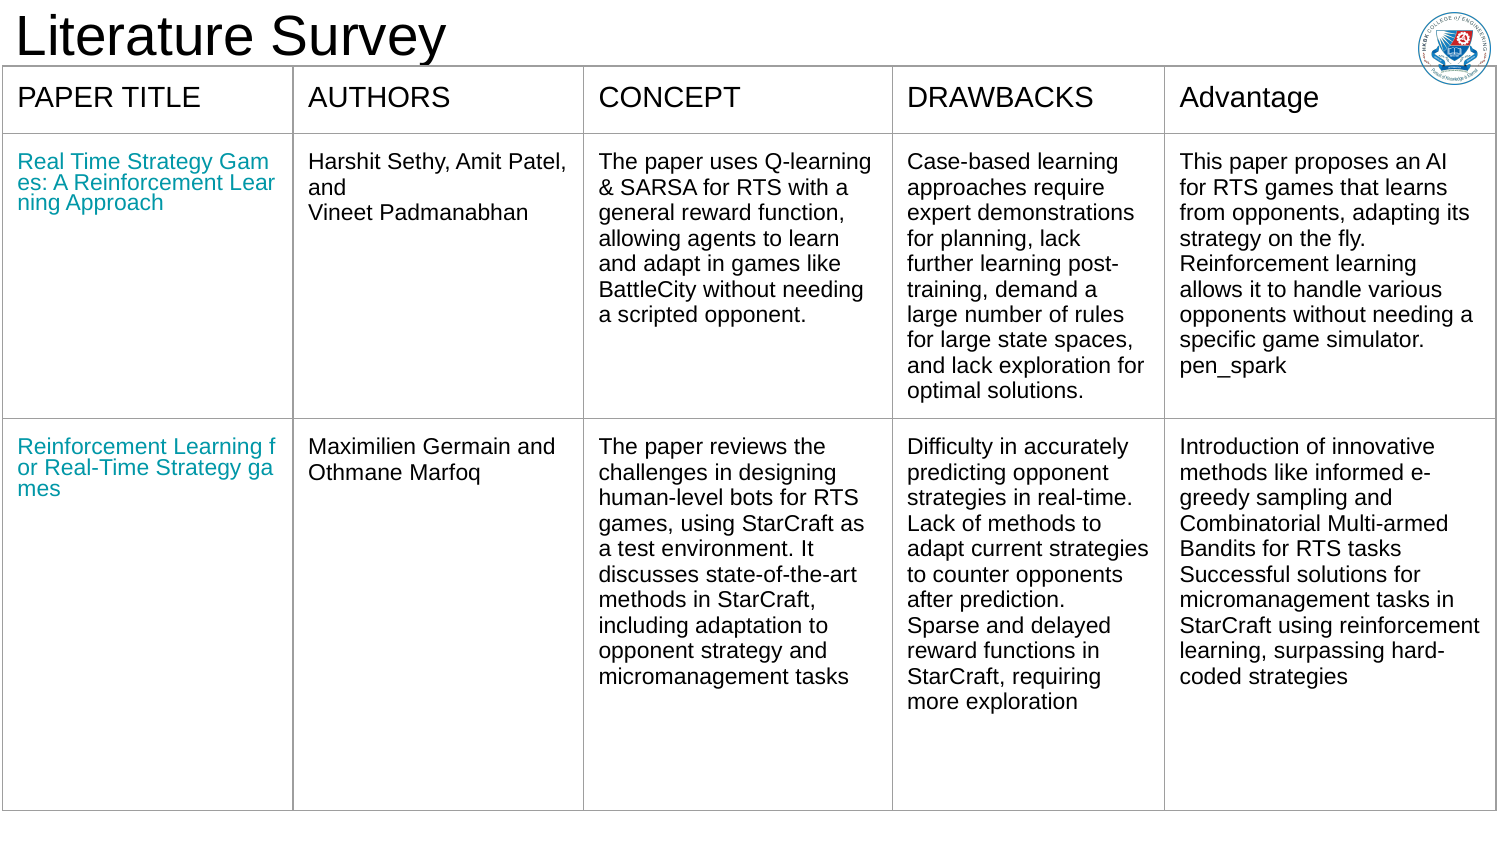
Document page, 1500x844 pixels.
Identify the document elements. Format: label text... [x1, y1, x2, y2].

table_cell Case-based learning approaches require expert demonstrations for planning, lack further learning post-training, demand a large number of rules for large state spaces, and lack exploration for optimal solutions. [893, 134, 1164, 418]
table_header CONCEPT [584, 67, 892, 133]
table_cell Difficulty in accurately predicting opponent strategies in real-time. Lack of methods to adapt current strategies to counter opponents after prediction. Sparse and delayed reward functions in StarCraft, requiring more exploration [893, 419, 1164, 810]
table_cell Maximilien Germain and Othmane Marfoq [294, 419, 583, 810]
table_header AUTHORS [294, 67, 583, 133]
table_cell The paper uses Q-learning & SARSA for RTS with a general reward function, allowing agents to learn and adapt in games like BattleCity without needing a scripted opponent. [584, 134, 892, 418]
table_header Advantage [1165, 67, 1495, 133]
table_cell This paper proposes an AI for RTS games that learns from opponents, adapting its strategy on the fly. Reinforcement learning allows it to handle various opponents without needing a specific game simulator. pen_spark [1165, 134, 1495, 418]
table_cell Harshit Sethy, Amit Patel, and Vineet Padmanabhan [294, 134, 583, 418]
table_cell Reinforcement Learning for Real-Time Strategy games [3, 419, 292, 810]
table_header DRAWBACKS [893, 67, 1164, 133]
picture [1418, 12, 1491, 85]
table_header PAPER TITLE [3, 67, 292, 133]
table_cell The paper reviews the challenges in designing human-level bots for RTS games, using StarCraft as a test environment. It discusses state-of-the-art methods in StarCraft, including adaptation to opponent strategy and micromanagement tasks [584, 419, 892, 810]
title Literature Survey [0, 0, 1399, 84]
table_cell Introduction of innovative methods like informed e-greedy sampling and Combinatorial Multi-armed Bandits for RTS tasks Successful solutions for micromanagement tasks in StarCraft using reinforcement learning, surpassing hard-coded strategies [1165, 419, 1495, 810]
table_cell Real Time Strategy Games: A Reinforcement Learning Approach [3, 134, 292, 418]
